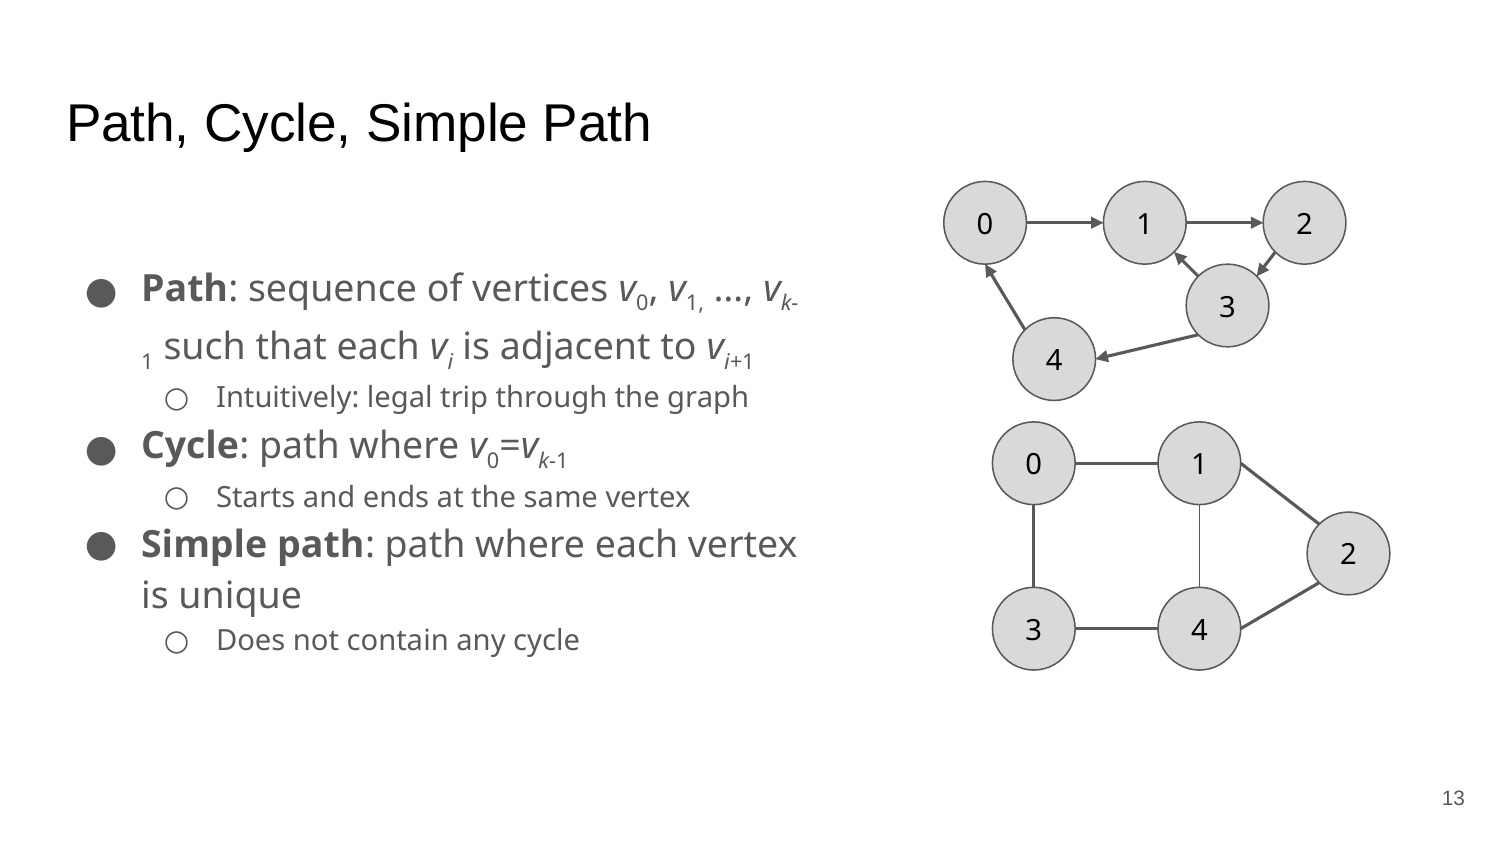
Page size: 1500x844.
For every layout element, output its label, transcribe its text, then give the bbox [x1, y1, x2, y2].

list Path: sequence of vertices v0, v1, …, vk-1 such that each vi is adjacent to vi+1 Intuitively: legal trip through the graph Cycle: path where v0=vk-1 Starts and ends at the same vertex Simple path: path where each vertex is unique Does not contain any cycle [51, 240, 817, 750]
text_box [992, 421, 1391, 671]
slide_number ‹#› [1389, 764, 1480, 830]
title Path, Cycle, Simple Path [51, 72, 1449, 167]
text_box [943, 181, 1347, 401]
